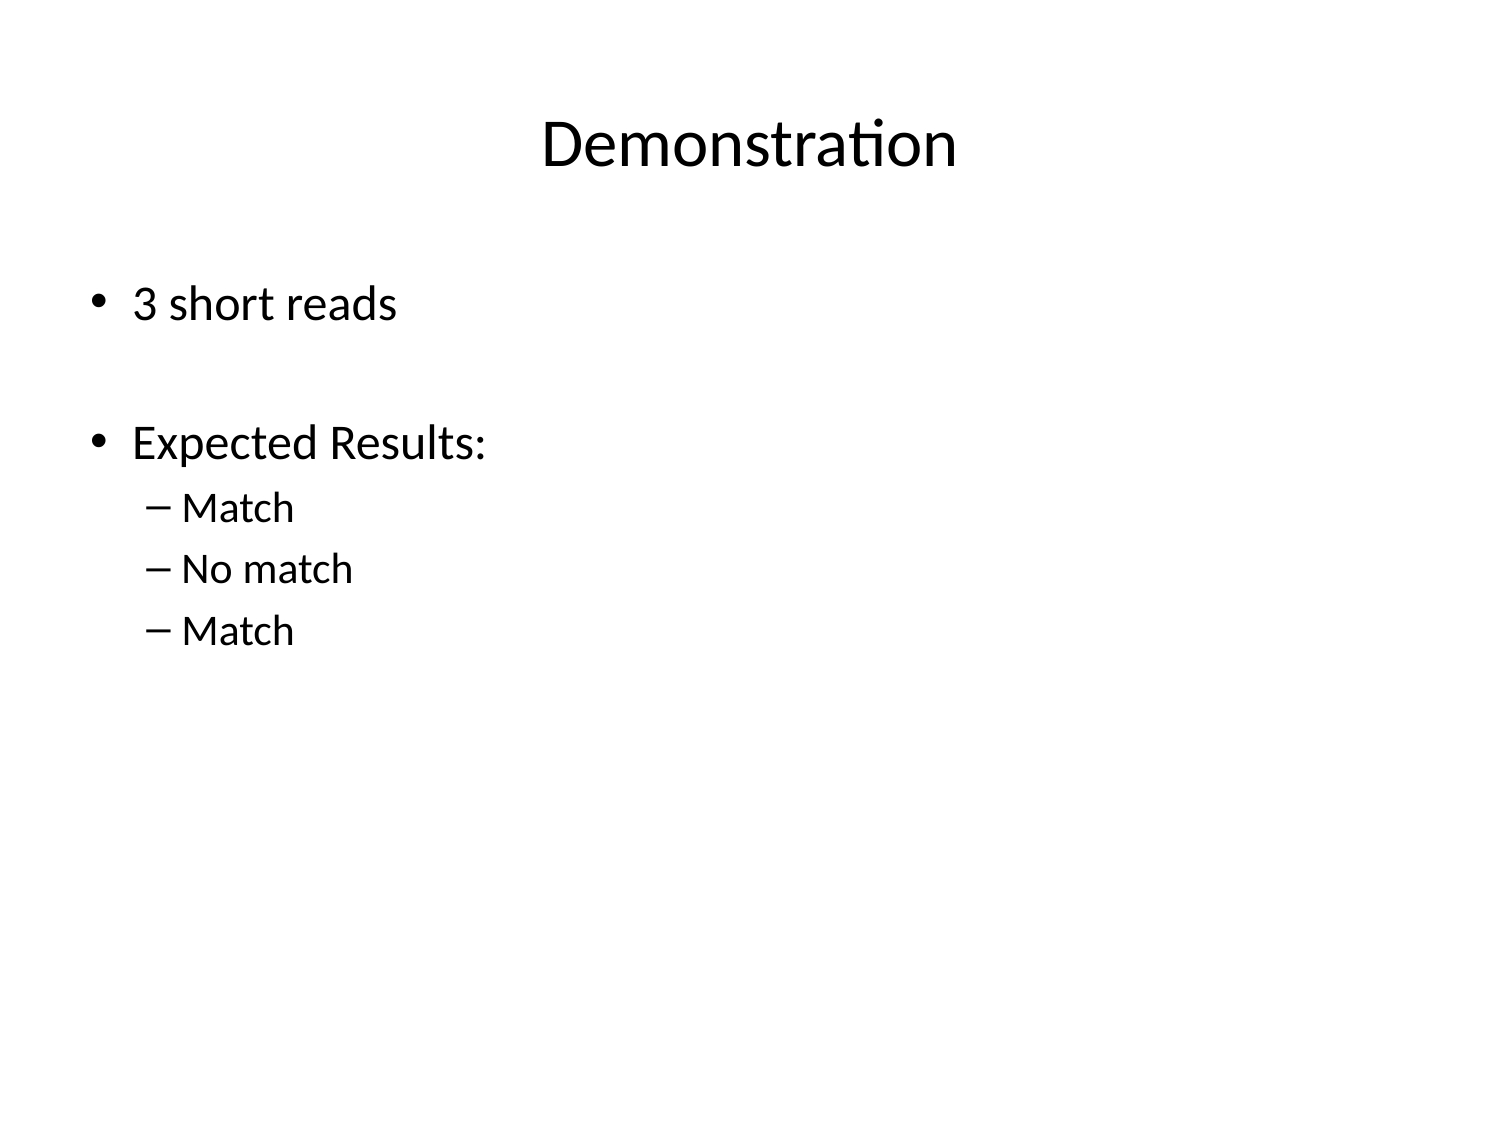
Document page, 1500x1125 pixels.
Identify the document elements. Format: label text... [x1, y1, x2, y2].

list 3 short reads Expected Results: Match No match Match [75, 262, 1425, 1005]
title Demonstration [75, 45, 1425, 233]
